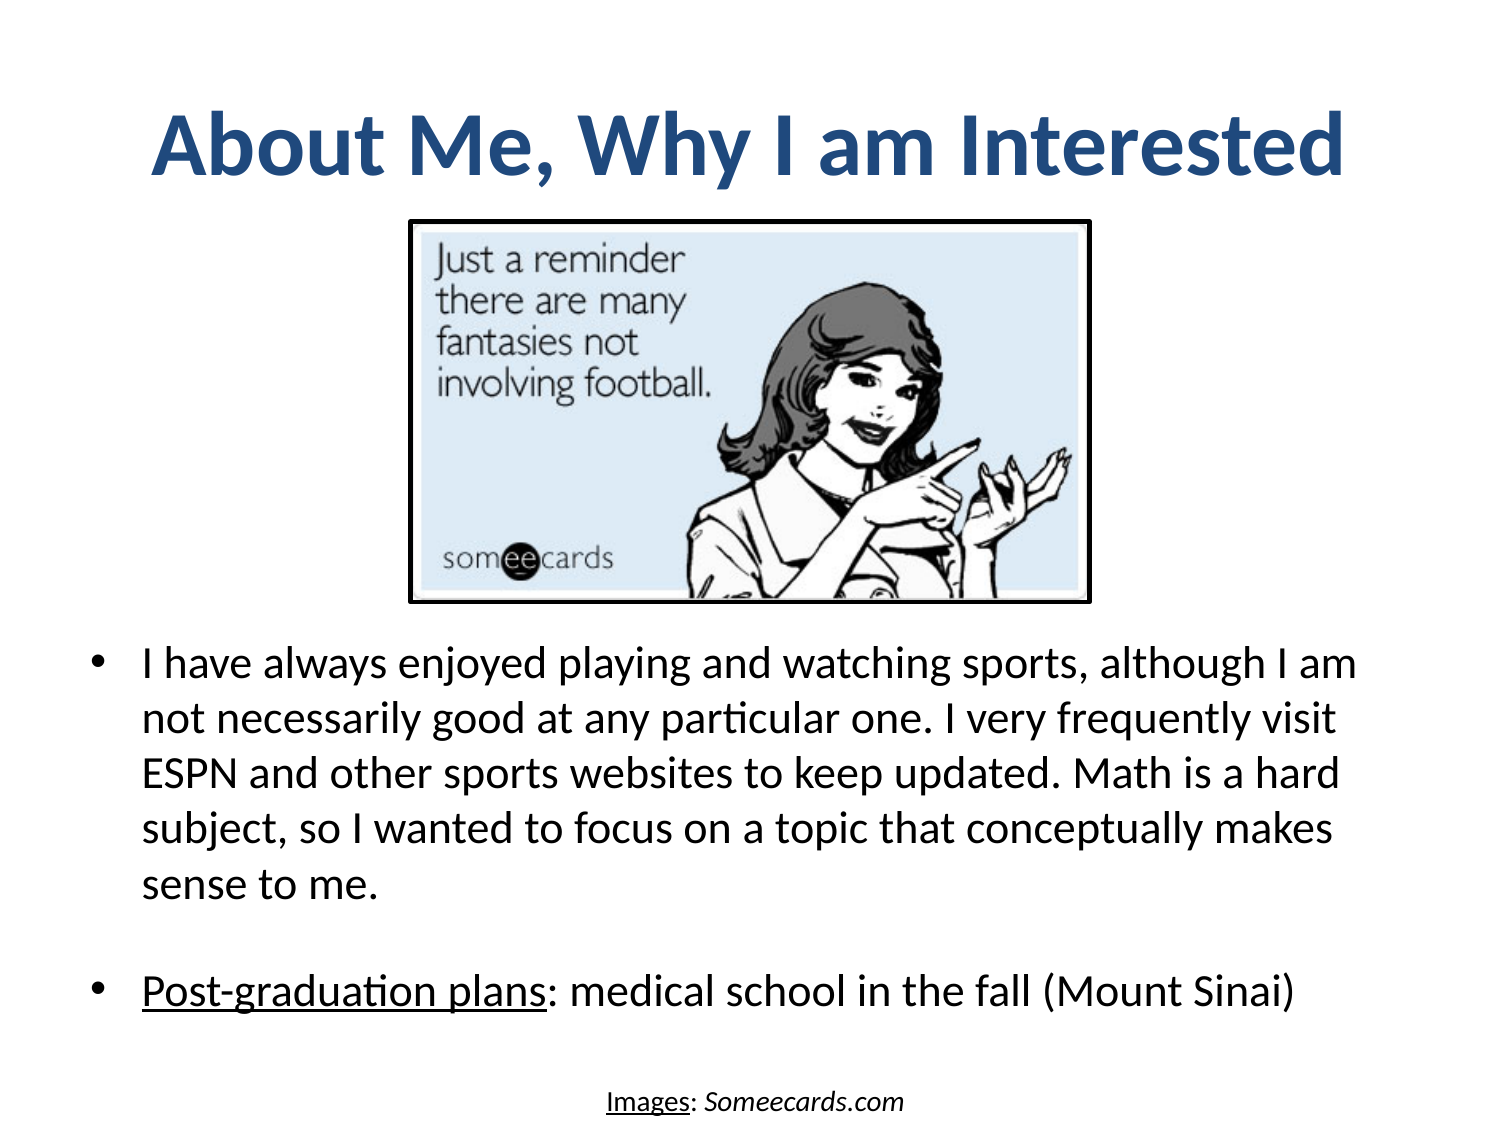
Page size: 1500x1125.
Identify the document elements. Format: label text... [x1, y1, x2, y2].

list I have always enjoyed playing and watching sports, although I am not necessarily good at any particular one. I very frequently visit ESPN and other sports websites to keep updated. Math is a hard subject, so I wanted to focus on a topic that conceptually makes sense to me. Post-graduation plans: medical school in the fall (Mount Sinai) [75, 624, 1425, 1025]
text_box Images: Someecards.com [591, 1074, 921, 1125]
picture [412, 223, 1088, 601]
title About Me, Why I am Interested [75, 45, 1425, 233]
